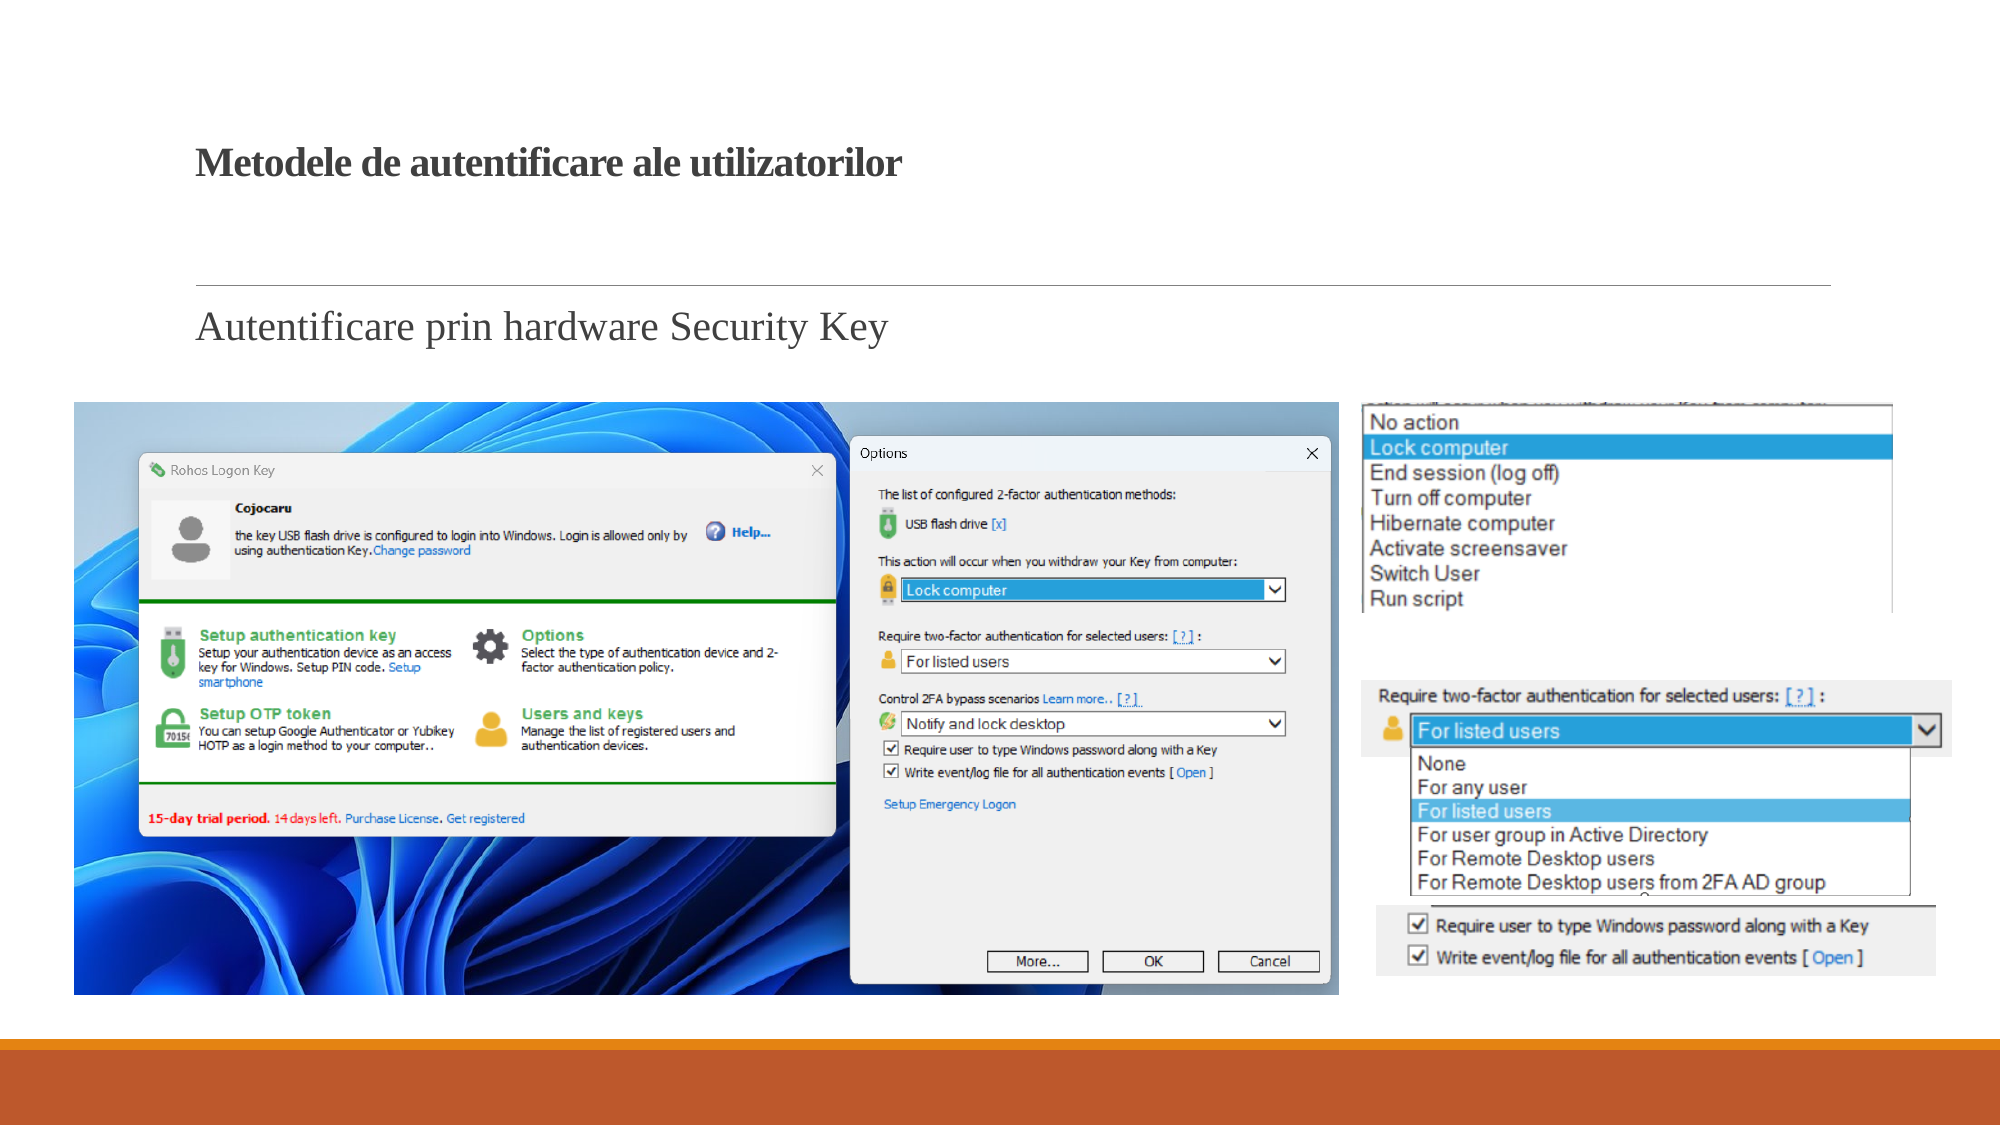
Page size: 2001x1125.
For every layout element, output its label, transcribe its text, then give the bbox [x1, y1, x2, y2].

list Autentificare prin hardware Security Key [180, 297, 1830, 957]
picture [1360, 402, 1894, 614]
picture [1376, 905, 1937, 977]
picture [73, 402, 1340, 996]
title Metodele de autentificare ale utilizatorilor [180, 47, 1830, 285]
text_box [1360, 679, 1953, 897]
